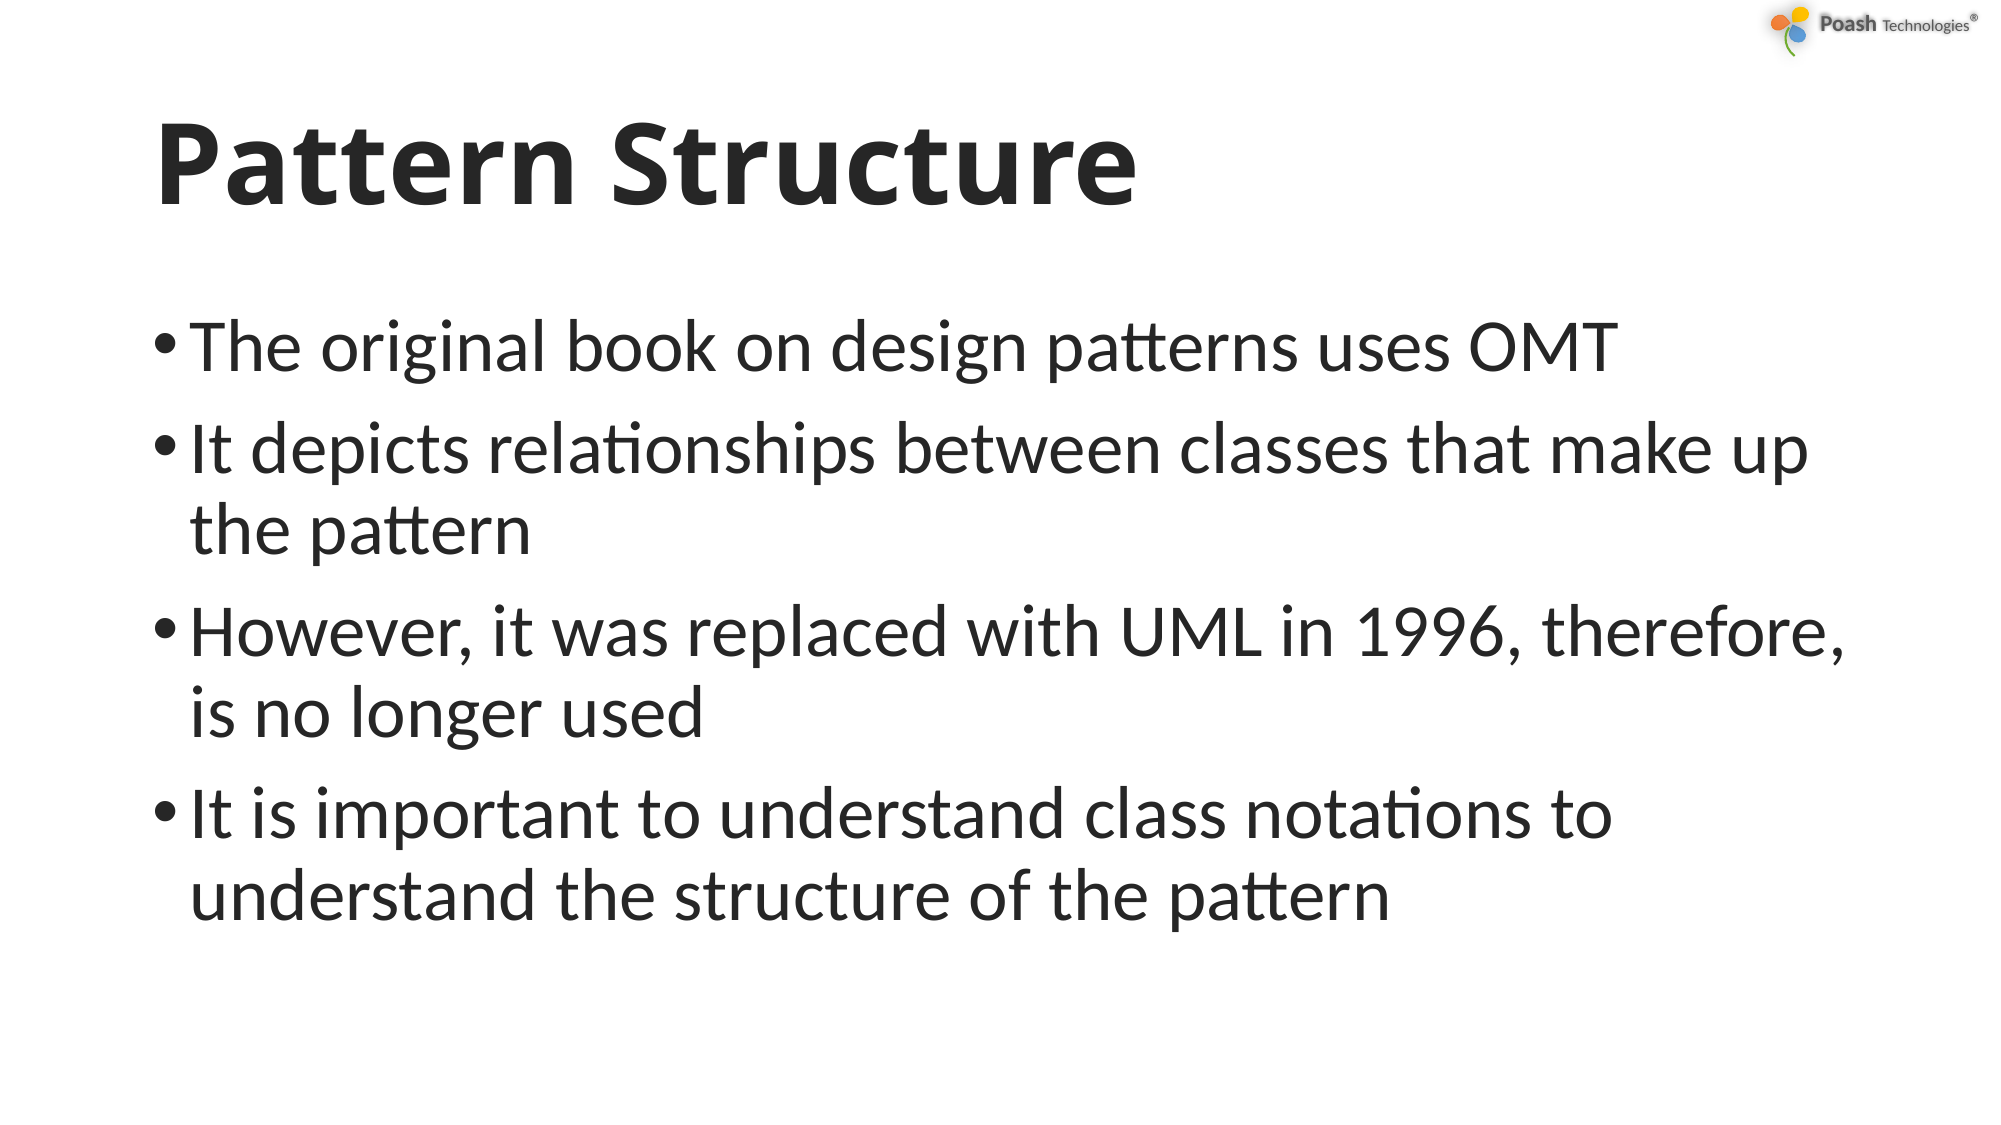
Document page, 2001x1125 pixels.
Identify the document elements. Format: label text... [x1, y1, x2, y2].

title Pattern Structure [137, 59, 1863, 278]
list The original book on design patterns uses OMT It depicts relationships between classes that make up the pattern However, it was replaced with UML in 1996, therefore, is no longer used It is important to understand class notations to understand the structure of the pattern [137, 299, 1863, 1014]
